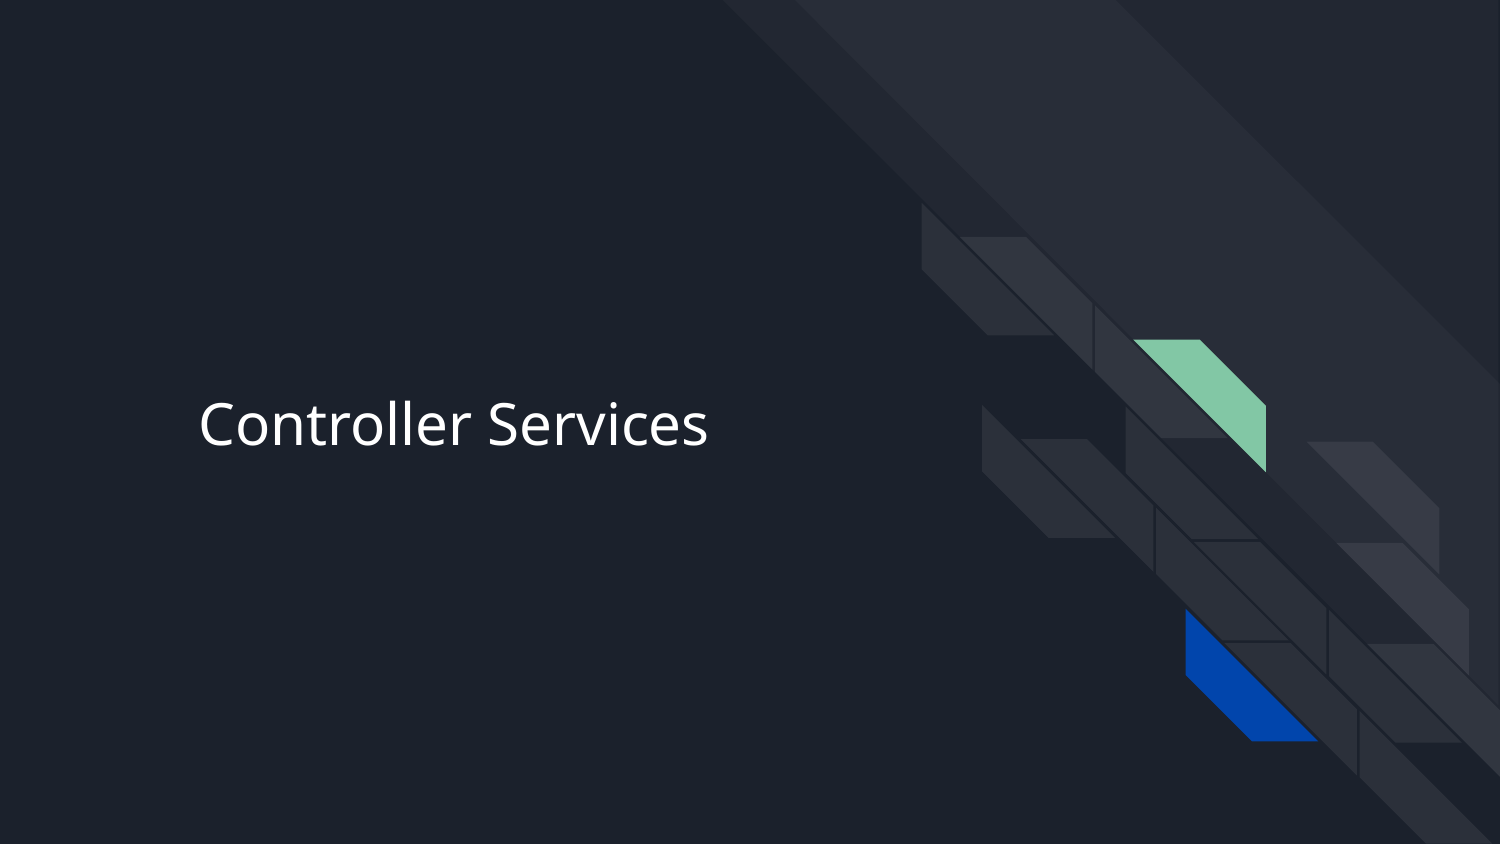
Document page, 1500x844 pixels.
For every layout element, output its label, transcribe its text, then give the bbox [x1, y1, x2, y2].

title Controller Services [183, 327, 799, 517]
